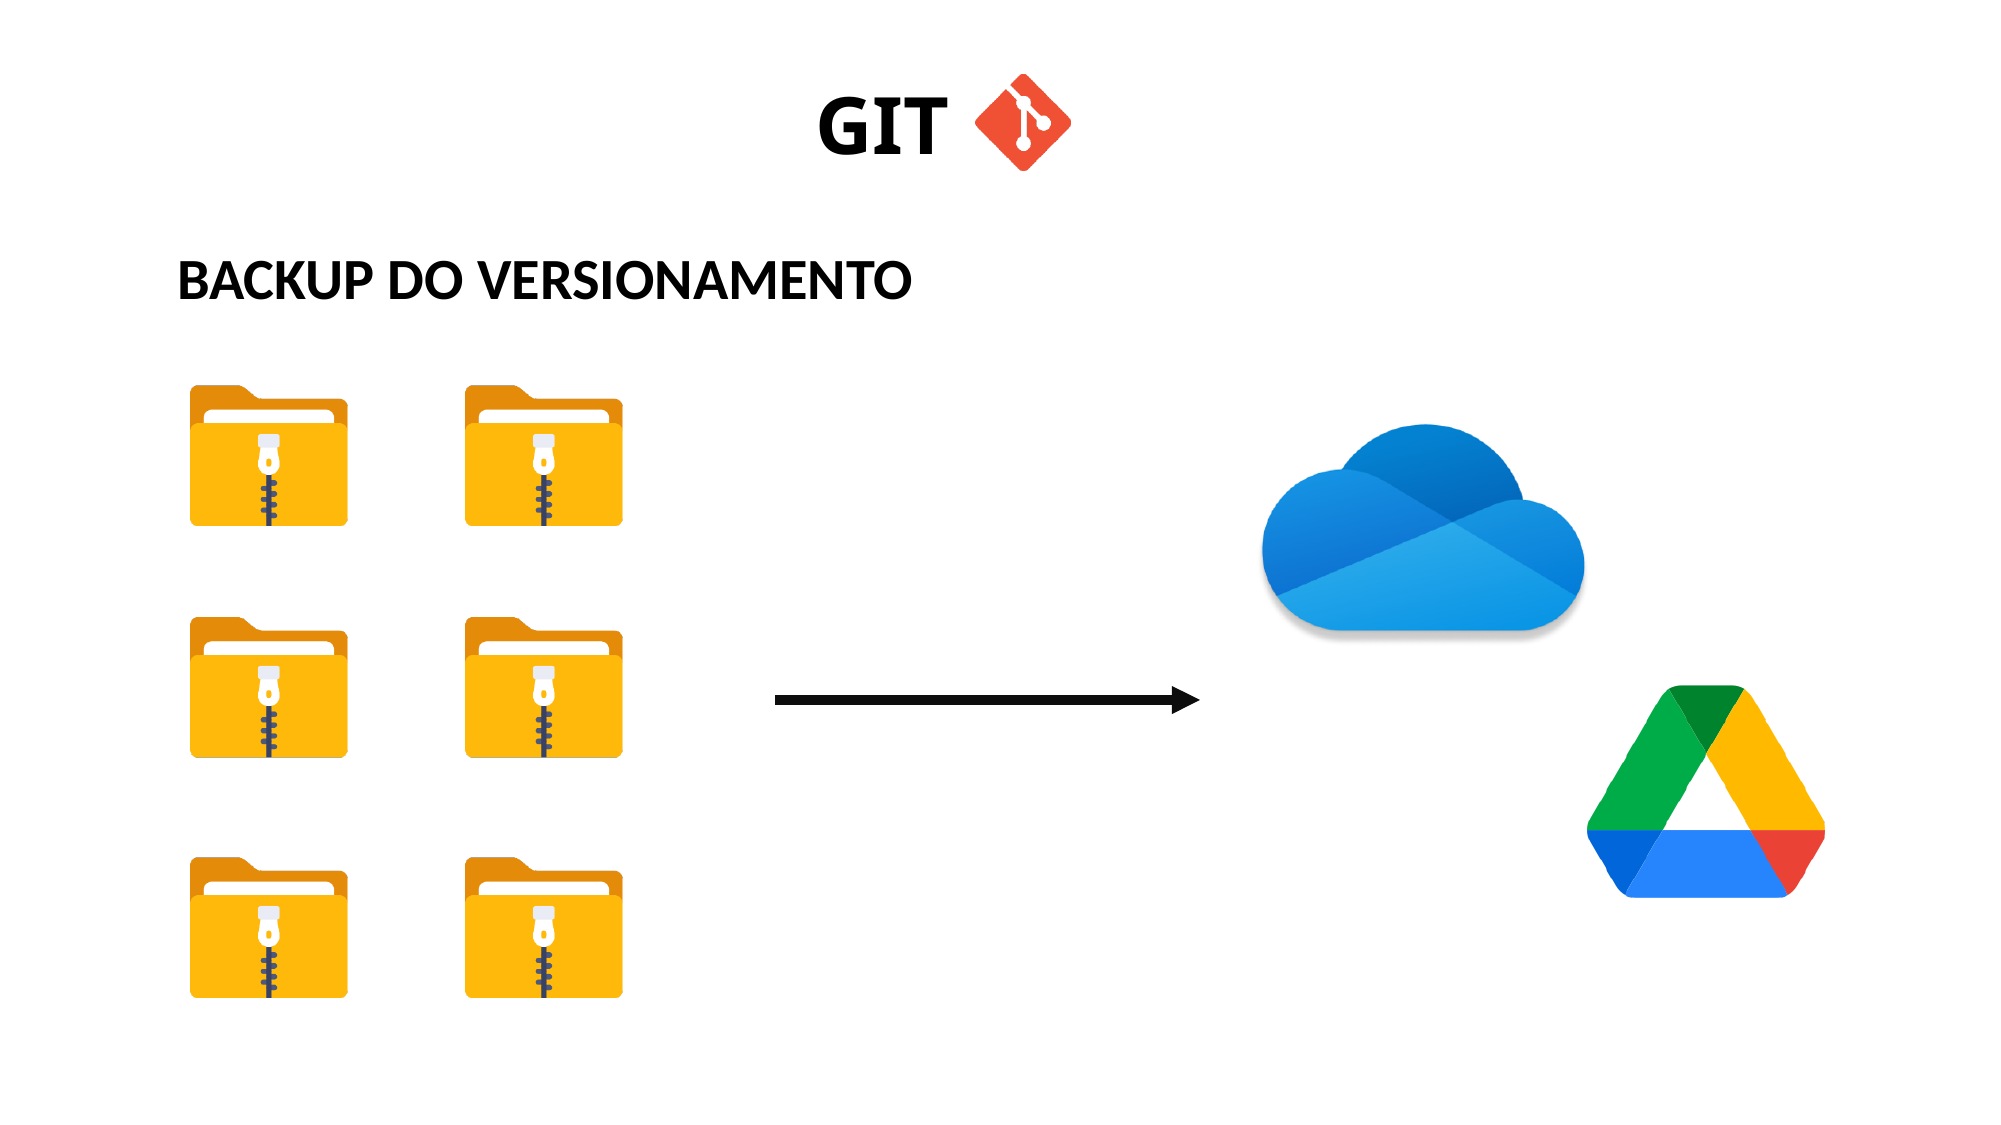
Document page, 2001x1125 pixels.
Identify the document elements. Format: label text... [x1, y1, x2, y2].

picture [187, 605, 350, 769]
picture [187, 374, 350, 537]
picture [462, 605, 625, 769]
picture [1587, 685, 1825, 899]
picture [1256, 399, 1588, 651]
picture [974, 74, 1072, 172]
text_box BACKUP DO VERSIONAMENTO [162, 233, 950, 319]
picture [462, 846, 625, 1009]
picture [187, 846, 350, 1009]
title GIT [815, 75, 965, 171]
picture [462, 374, 625, 537]
